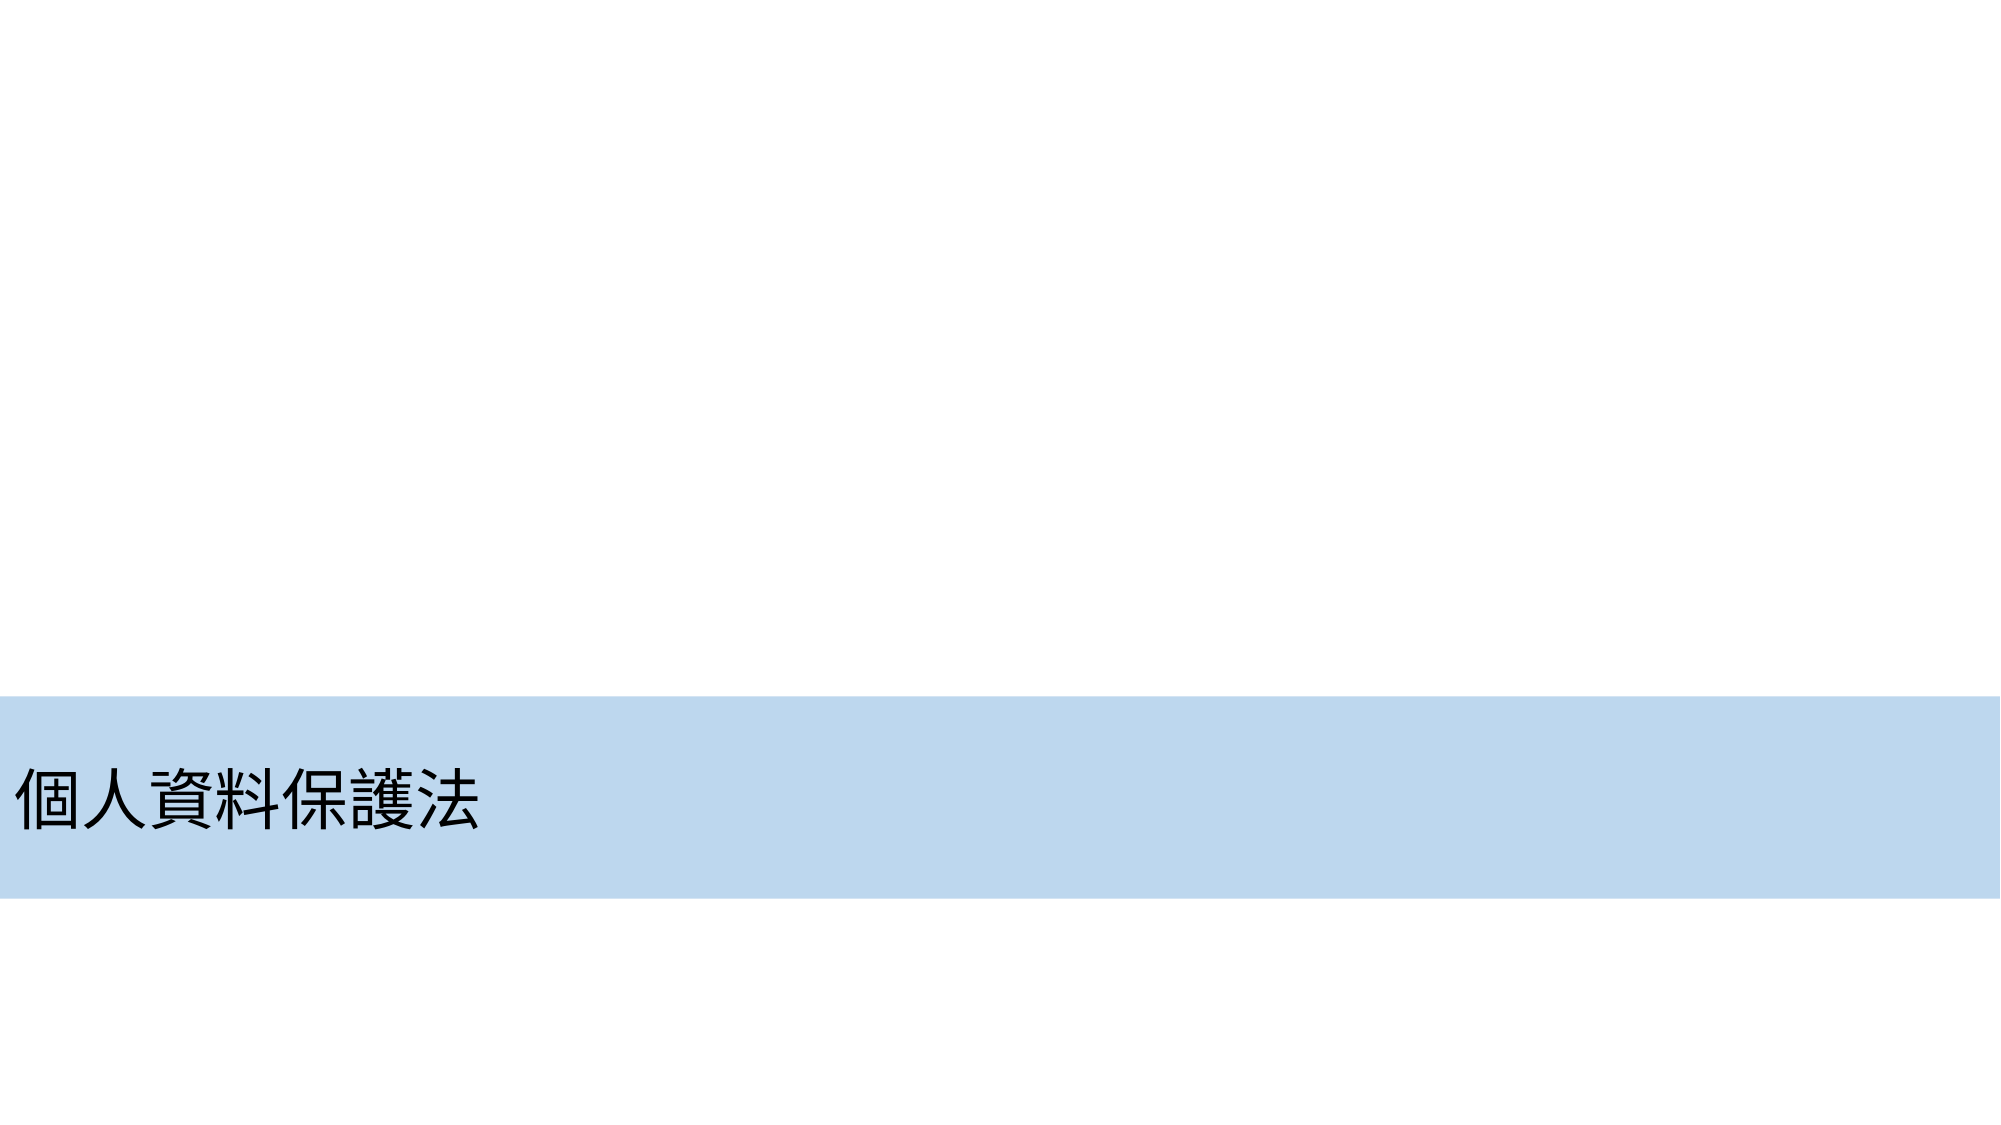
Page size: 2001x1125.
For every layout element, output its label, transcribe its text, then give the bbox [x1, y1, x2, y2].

text_box 個人資料保護法 [0, 695, 2000, 900]
